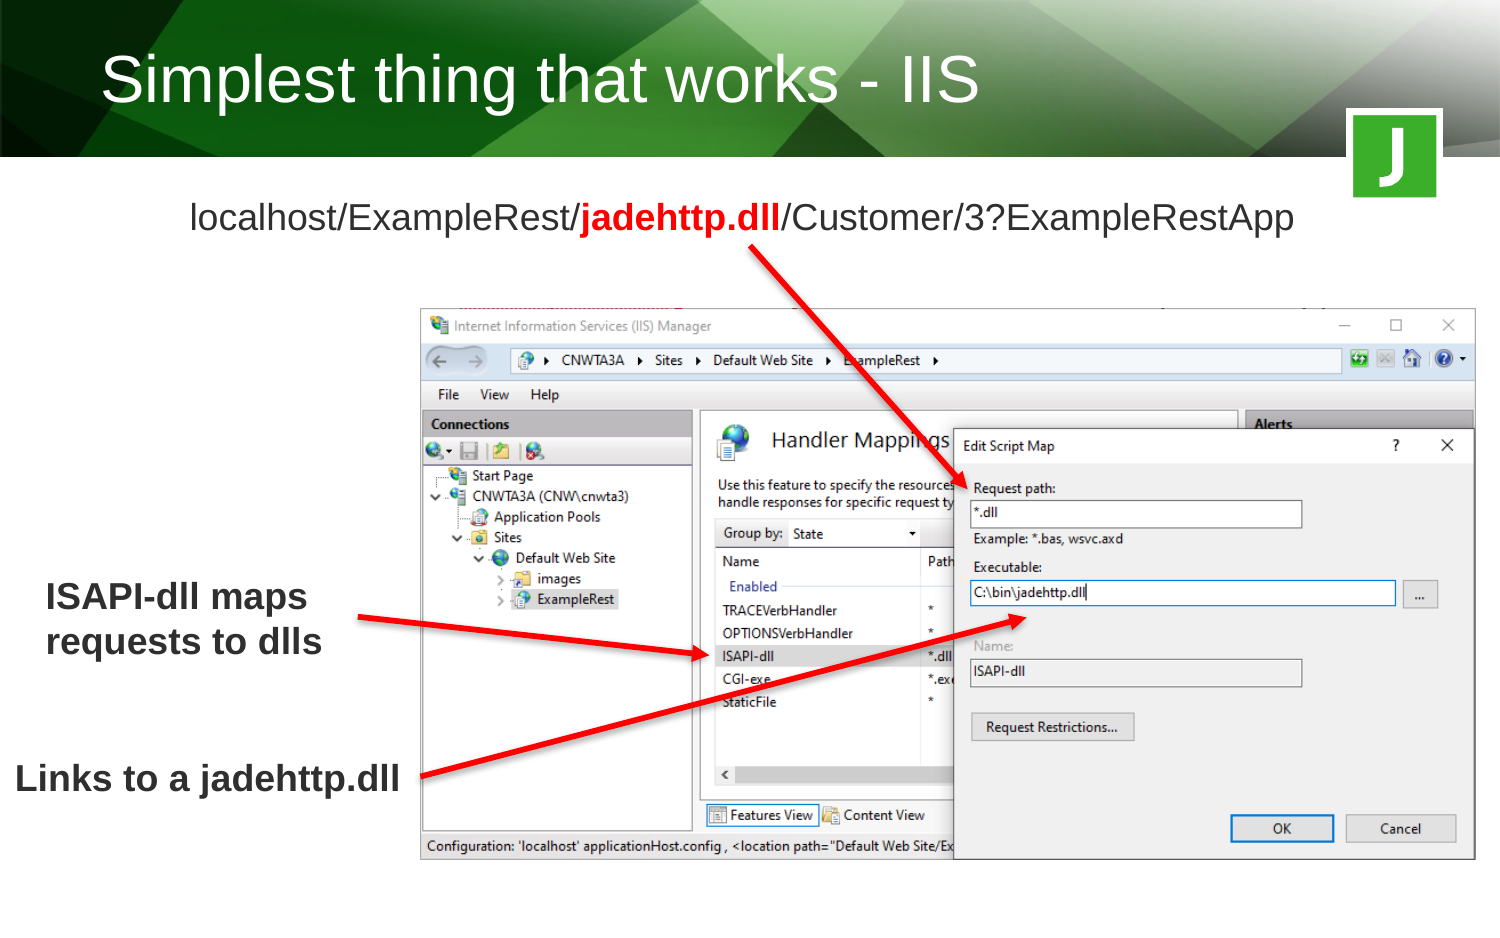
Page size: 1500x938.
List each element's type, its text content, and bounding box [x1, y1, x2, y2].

picture [420, 308, 1476, 861]
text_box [749, 246, 968, 490]
text_box Simplest thing that works - IIS [85, 28, 1284, 124]
text_box Links to a jadehttp.dll [0, 746, 415, 807]
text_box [357, 617, 418, 656]
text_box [420, 617, 1027, 778]
text_box localhost/ExampleRest/jadehttp.dll/Customer/3?ExampleRestApp [174, 185, 1326, 246]
picture [0, 0, 1500, 204]
text_box ISAPI-dll maps requests to dlls [30, 564, 358, 670]
